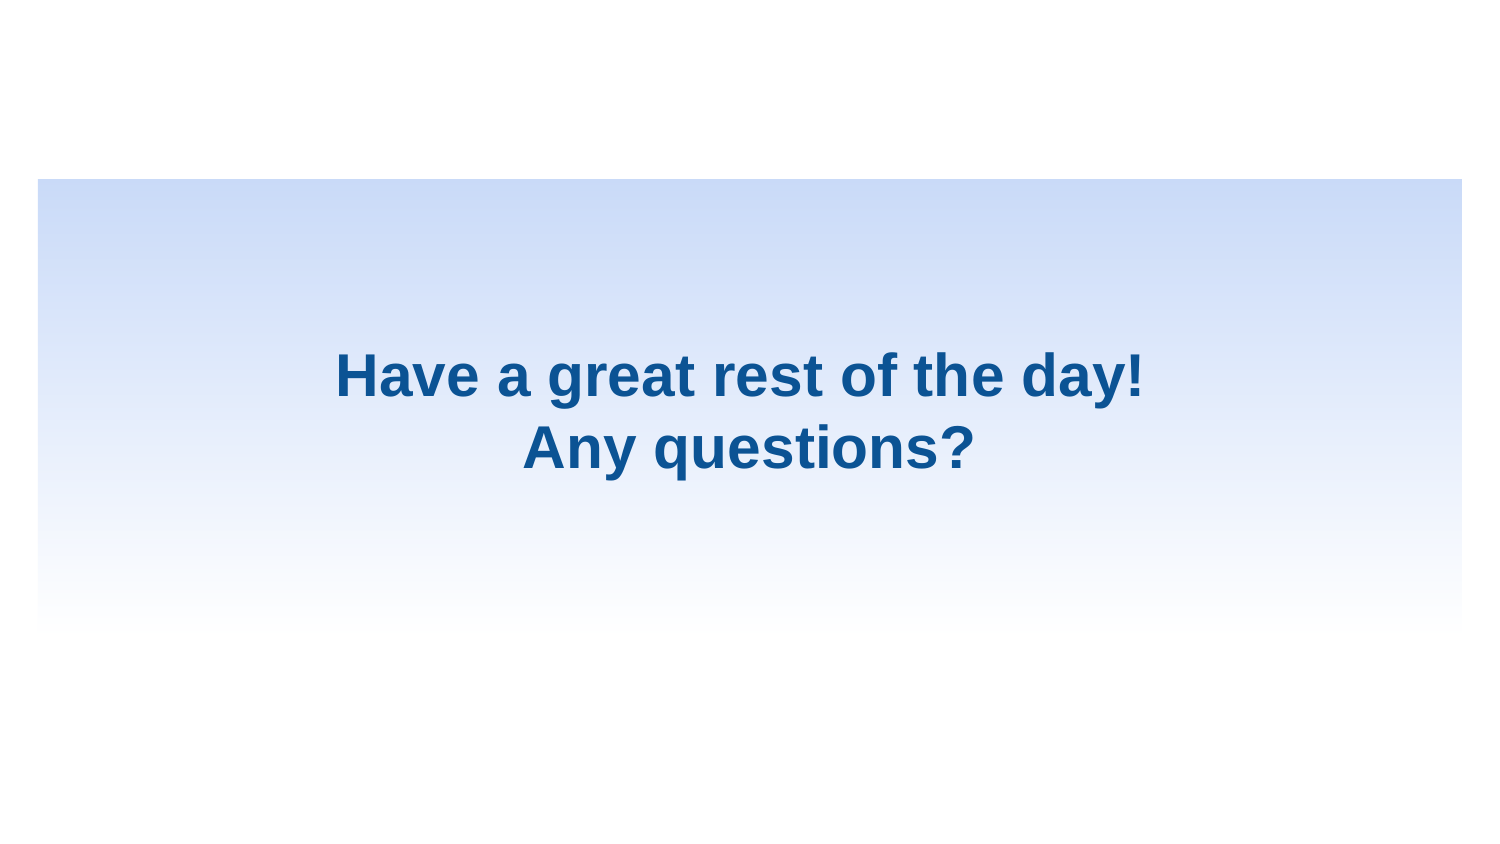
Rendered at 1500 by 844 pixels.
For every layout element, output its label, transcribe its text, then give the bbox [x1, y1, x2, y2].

text_box Have a great rest of the day! Any questions? [37, 179, 1462, 637]
